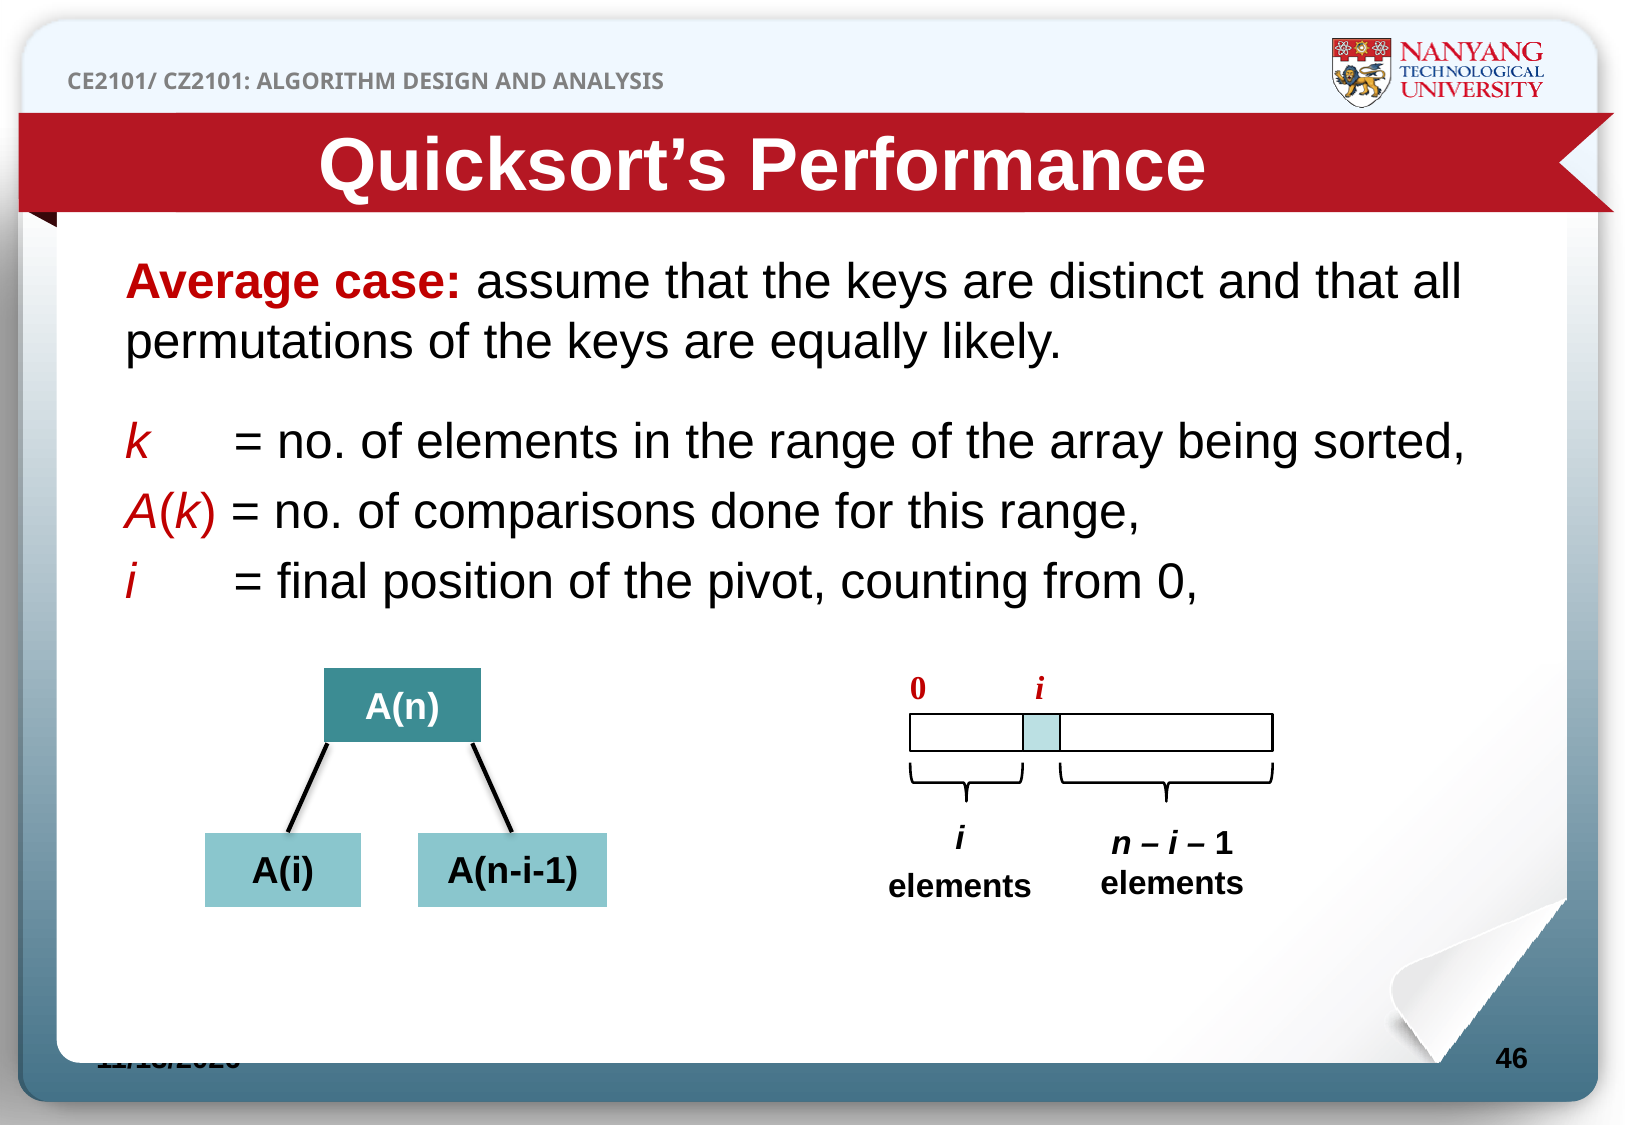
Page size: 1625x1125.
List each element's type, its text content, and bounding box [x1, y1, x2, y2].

list Quicksort’s Performance [60, 119, 1467, 201]
table_header A(n) [324, 668, 481, 742]
table_header A(n-i-1) [418, 833, 607, 907]
table_header A(i) [205, 833, 361, 907]
text_box [285, 742, 330, 834]
list Average case: assume that the keys are distinct and that all permutations of the keys are equally likely. k = no. of elements in the range of the array being sorted, A(k) = no. of comparisons done for this range, i = final position of the pivot, counting from 0, [81, 241, 1544, 896]
text_box [470, 742, 514, 833]
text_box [872, 651, 1279, 910]
picture [0, 0, 1625, 1125]
